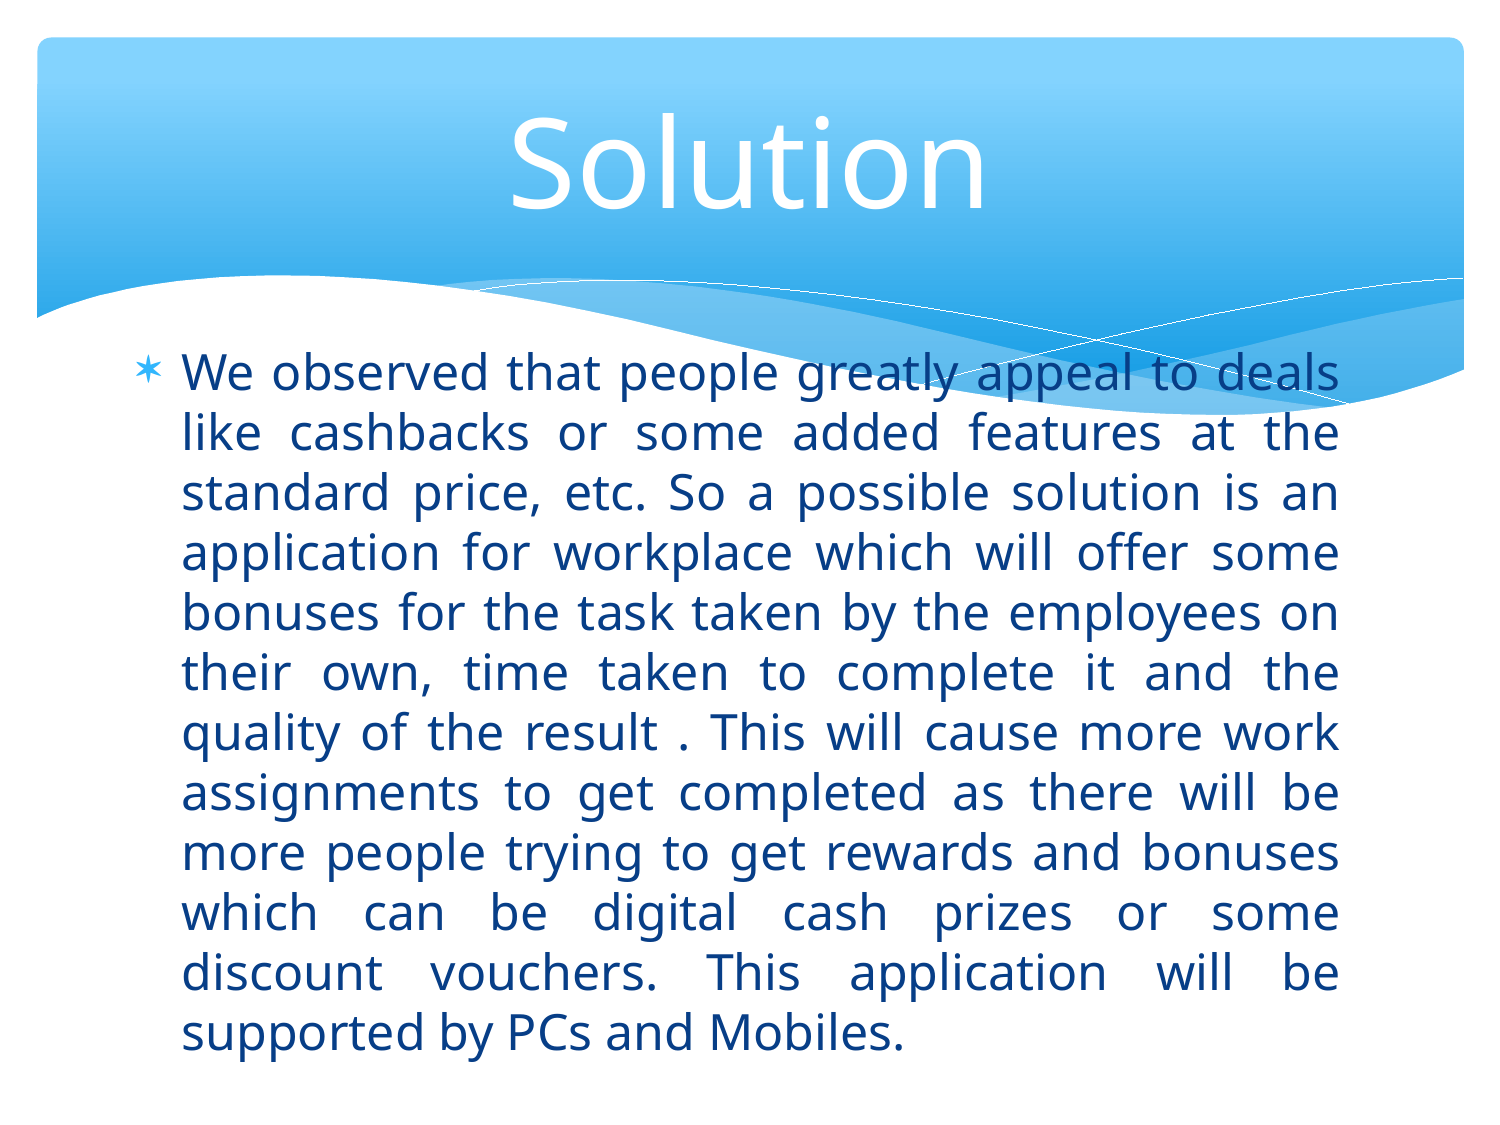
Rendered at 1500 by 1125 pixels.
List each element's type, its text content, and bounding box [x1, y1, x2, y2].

text_box We observed that people greatly appeal to deals like cashbacks or some added features at the standard price, etc. So a possible solution is an application for workplace which will offer some bonuses for the task taken by the employees on their own, time taken to complete it and the quality of the result . This will cause more work assignments to get completed as there will be more people trying to get rewards and bonuses which can be digital cash prizes or some discount vouchers. This application will be supported by PCs and Mobiles. [121, 332, 1356, 899]
text_box Solution [75, 55, 1425, 261]
